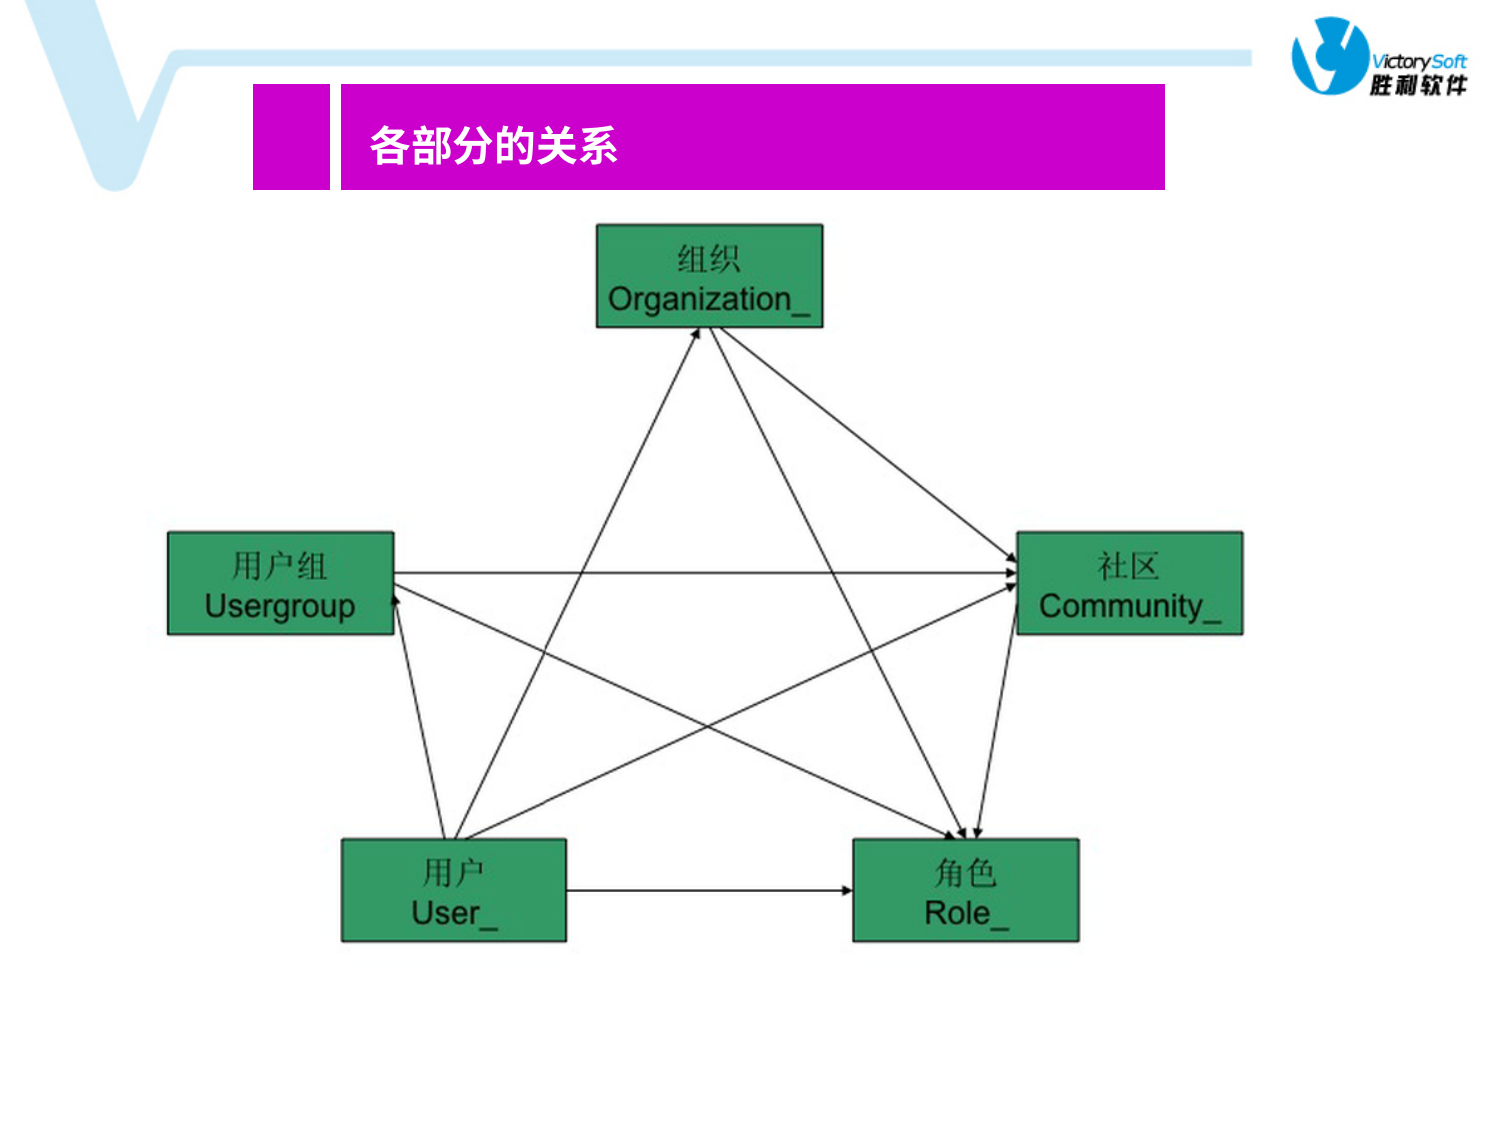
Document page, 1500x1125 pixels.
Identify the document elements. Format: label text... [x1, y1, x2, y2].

table_header [253, 84, 330, 190]
picture [0, 0, 1500, 1125]
table_header 各部分的关系 [341, 84, 1165, 190]
